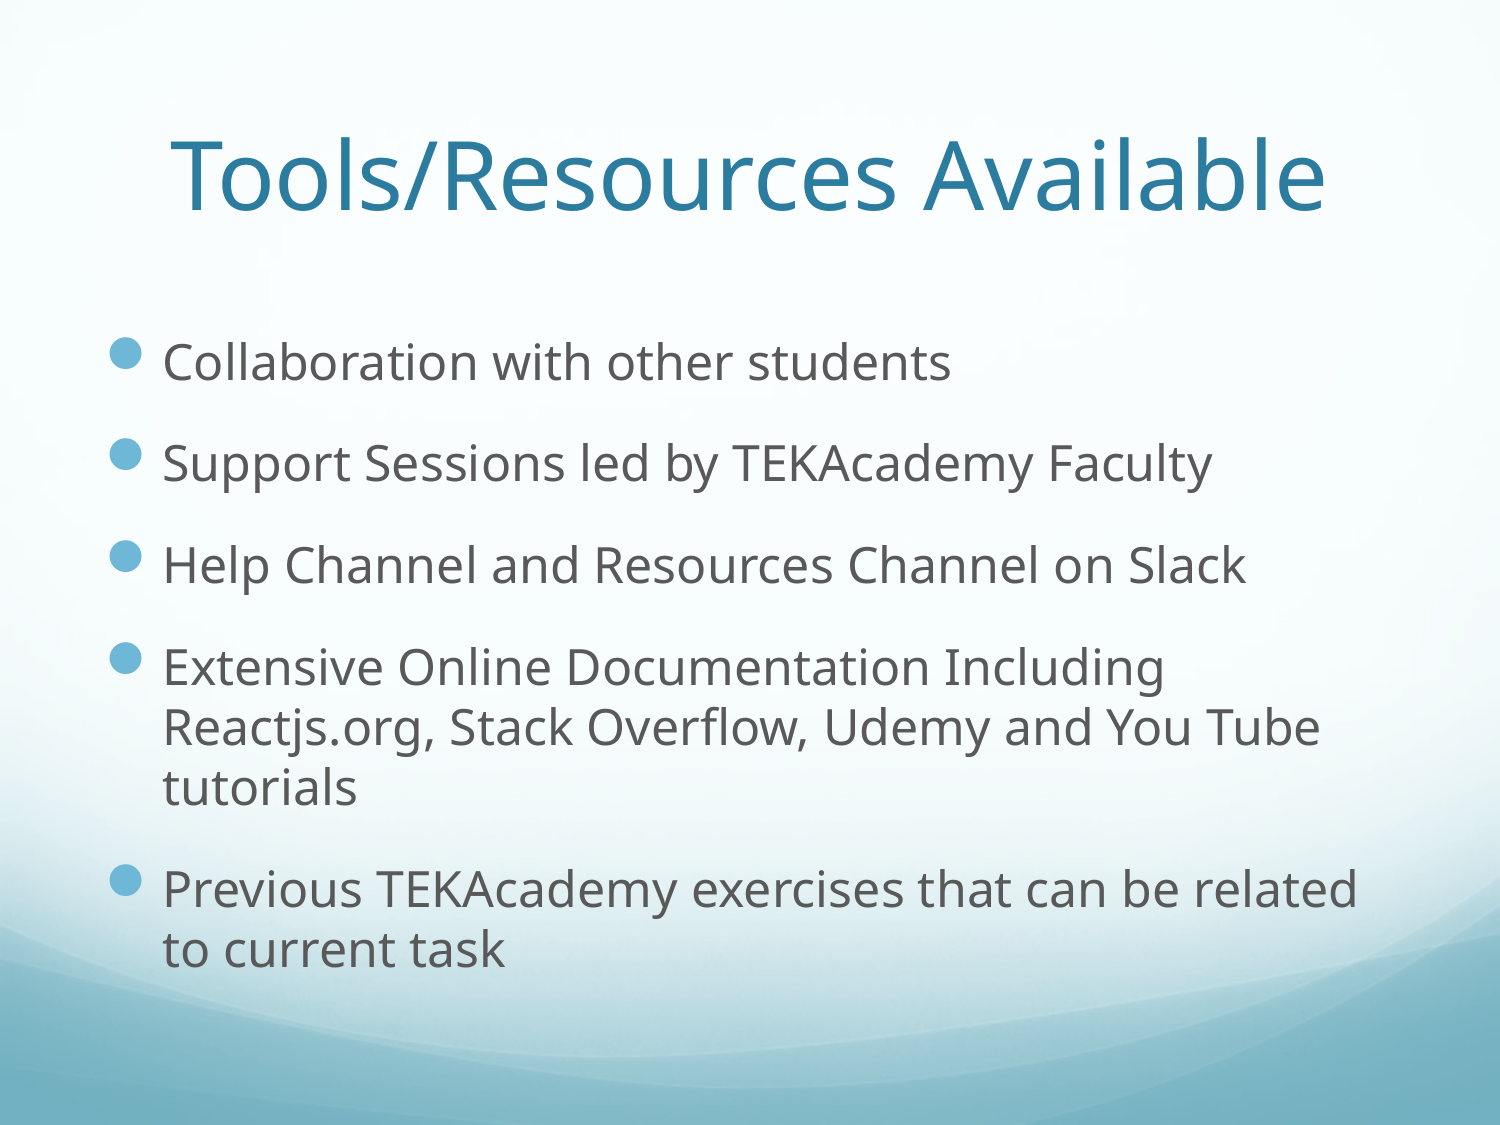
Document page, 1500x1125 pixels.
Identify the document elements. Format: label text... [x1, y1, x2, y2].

title Tools/Resources Available [90, 17, 1410, 237]
list Collaboration with other students Support Sessions led by TEKAcademy Faculty Help Channel and Resources Channel on Slack Extensive Online Documentation Including Reactjs.org, Stack Overflow, Udemy and You Tube tutorials Previous TEKAcademy exercises that can be related to current task [90, 322, 1410, 1036]
